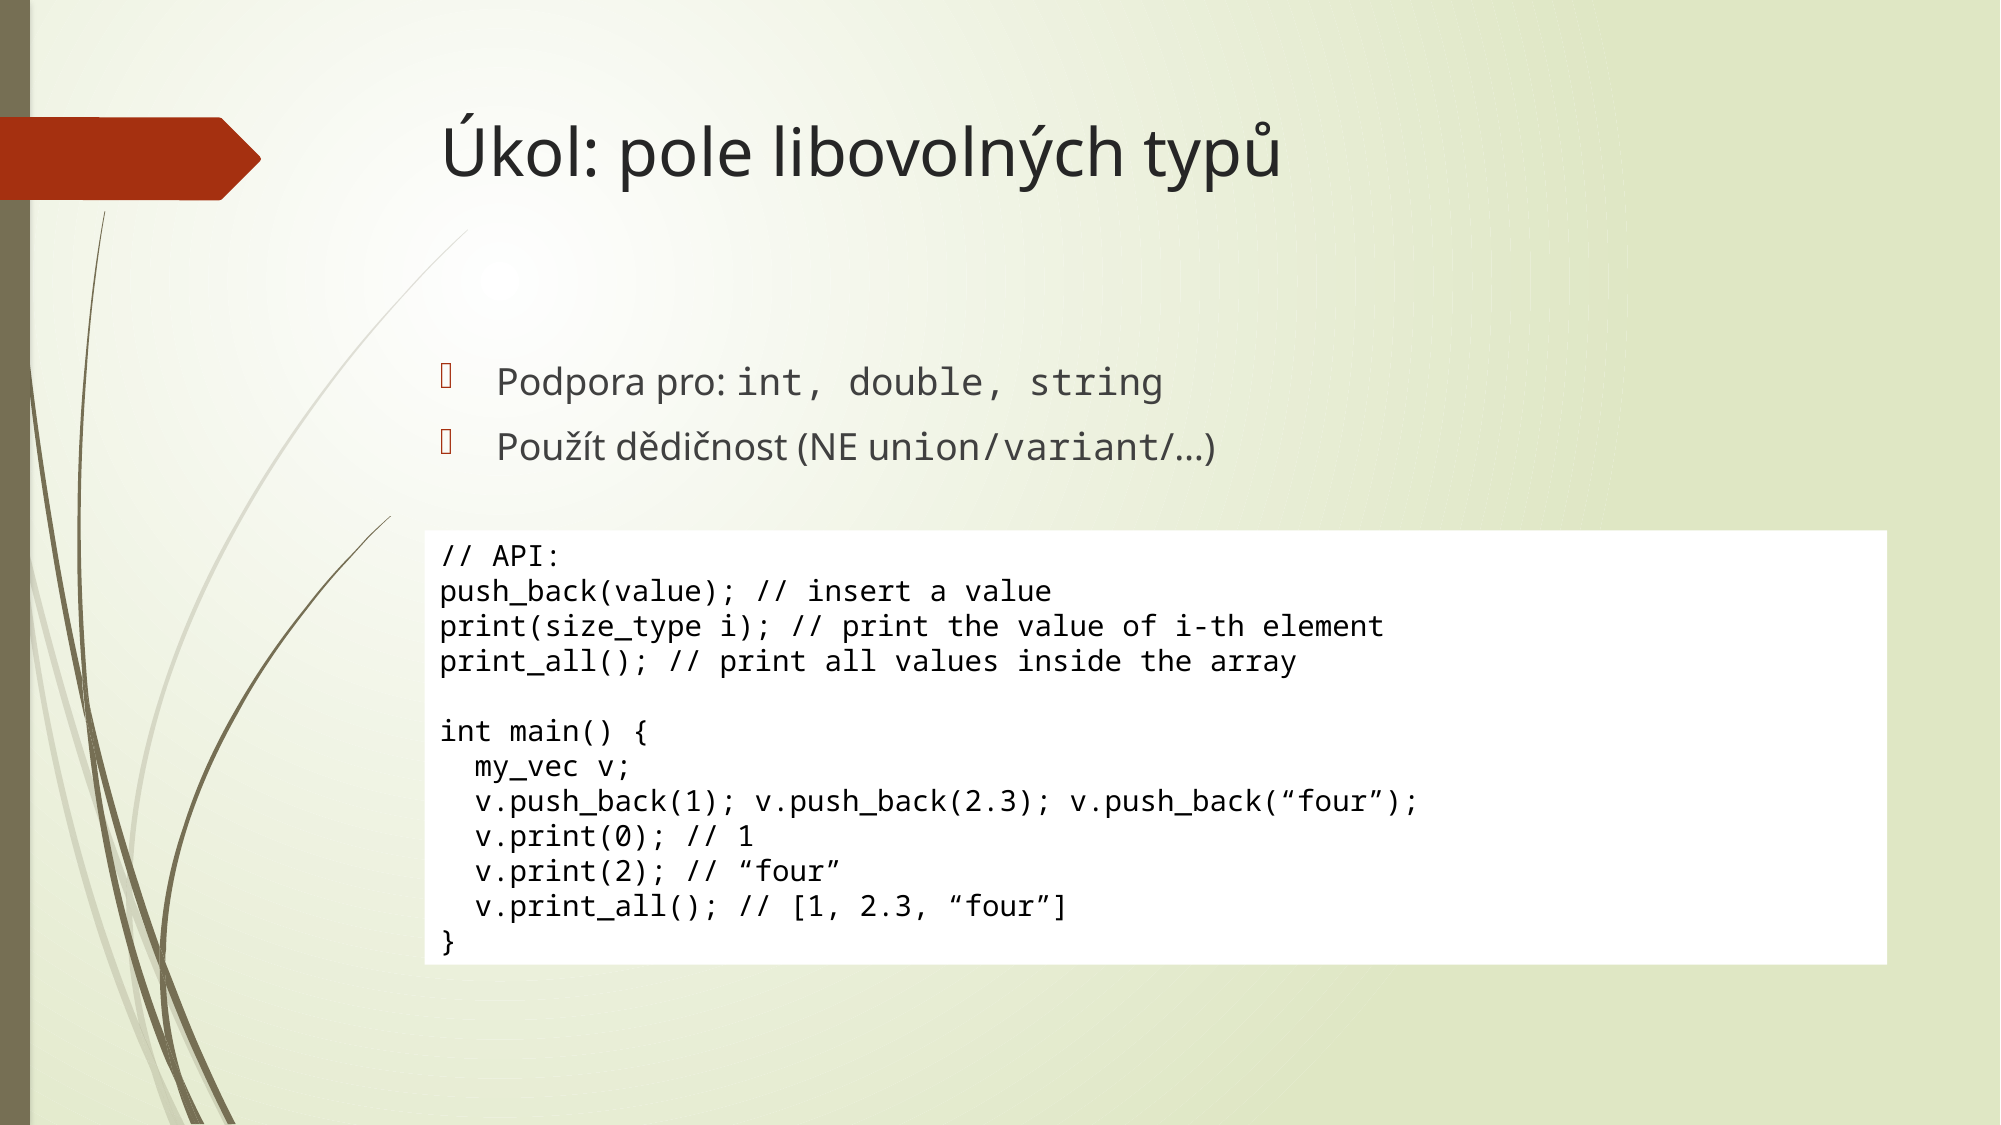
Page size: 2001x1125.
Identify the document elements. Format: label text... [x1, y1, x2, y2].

text_box // API: push_back(value); // insert a value print(size_type i); // print the value of i-th element print_all(); // print all values inside the array int main() { my_vec v; v.push_back(1); v.push_back(2.3); v.push_back(“four”); v.print(0); // 1 v.print(2); // “four” v.print_all(); // [1, 2.3, “four”] } [424, 530, 1888, 965]
list Podpora pro: int, double, string Použít dědičnost (NE union/variant/…) [424, 965, 1888, 970]
list Podpora pro: int, double, string Použít dědičnost (NE union/variant/…) [424, 350, 1888, 530]
title Úkol: pole libovolných typů [425, 102, 1888, 313]
